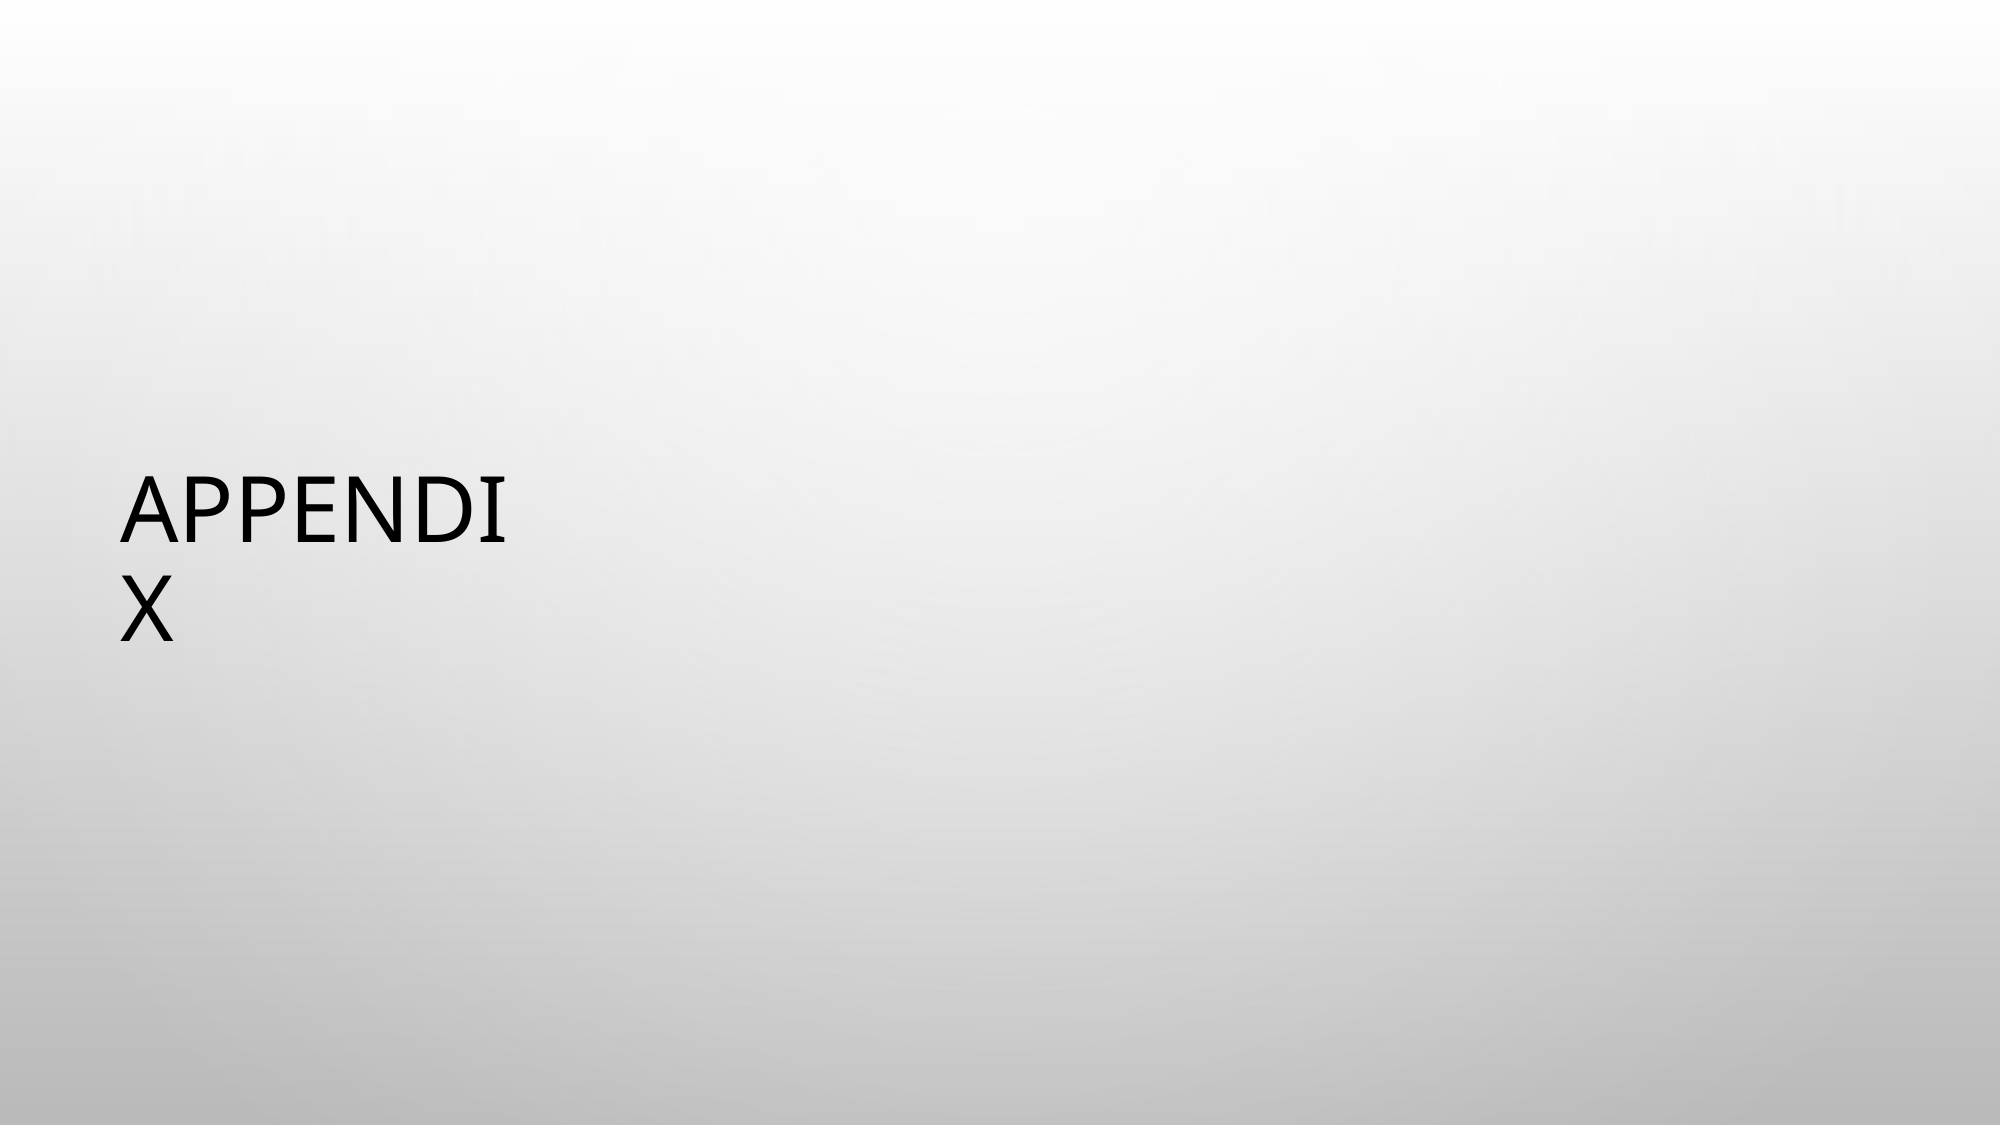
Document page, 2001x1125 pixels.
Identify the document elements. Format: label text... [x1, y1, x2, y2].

title APPENDIX [105, 232, 572, 893]
